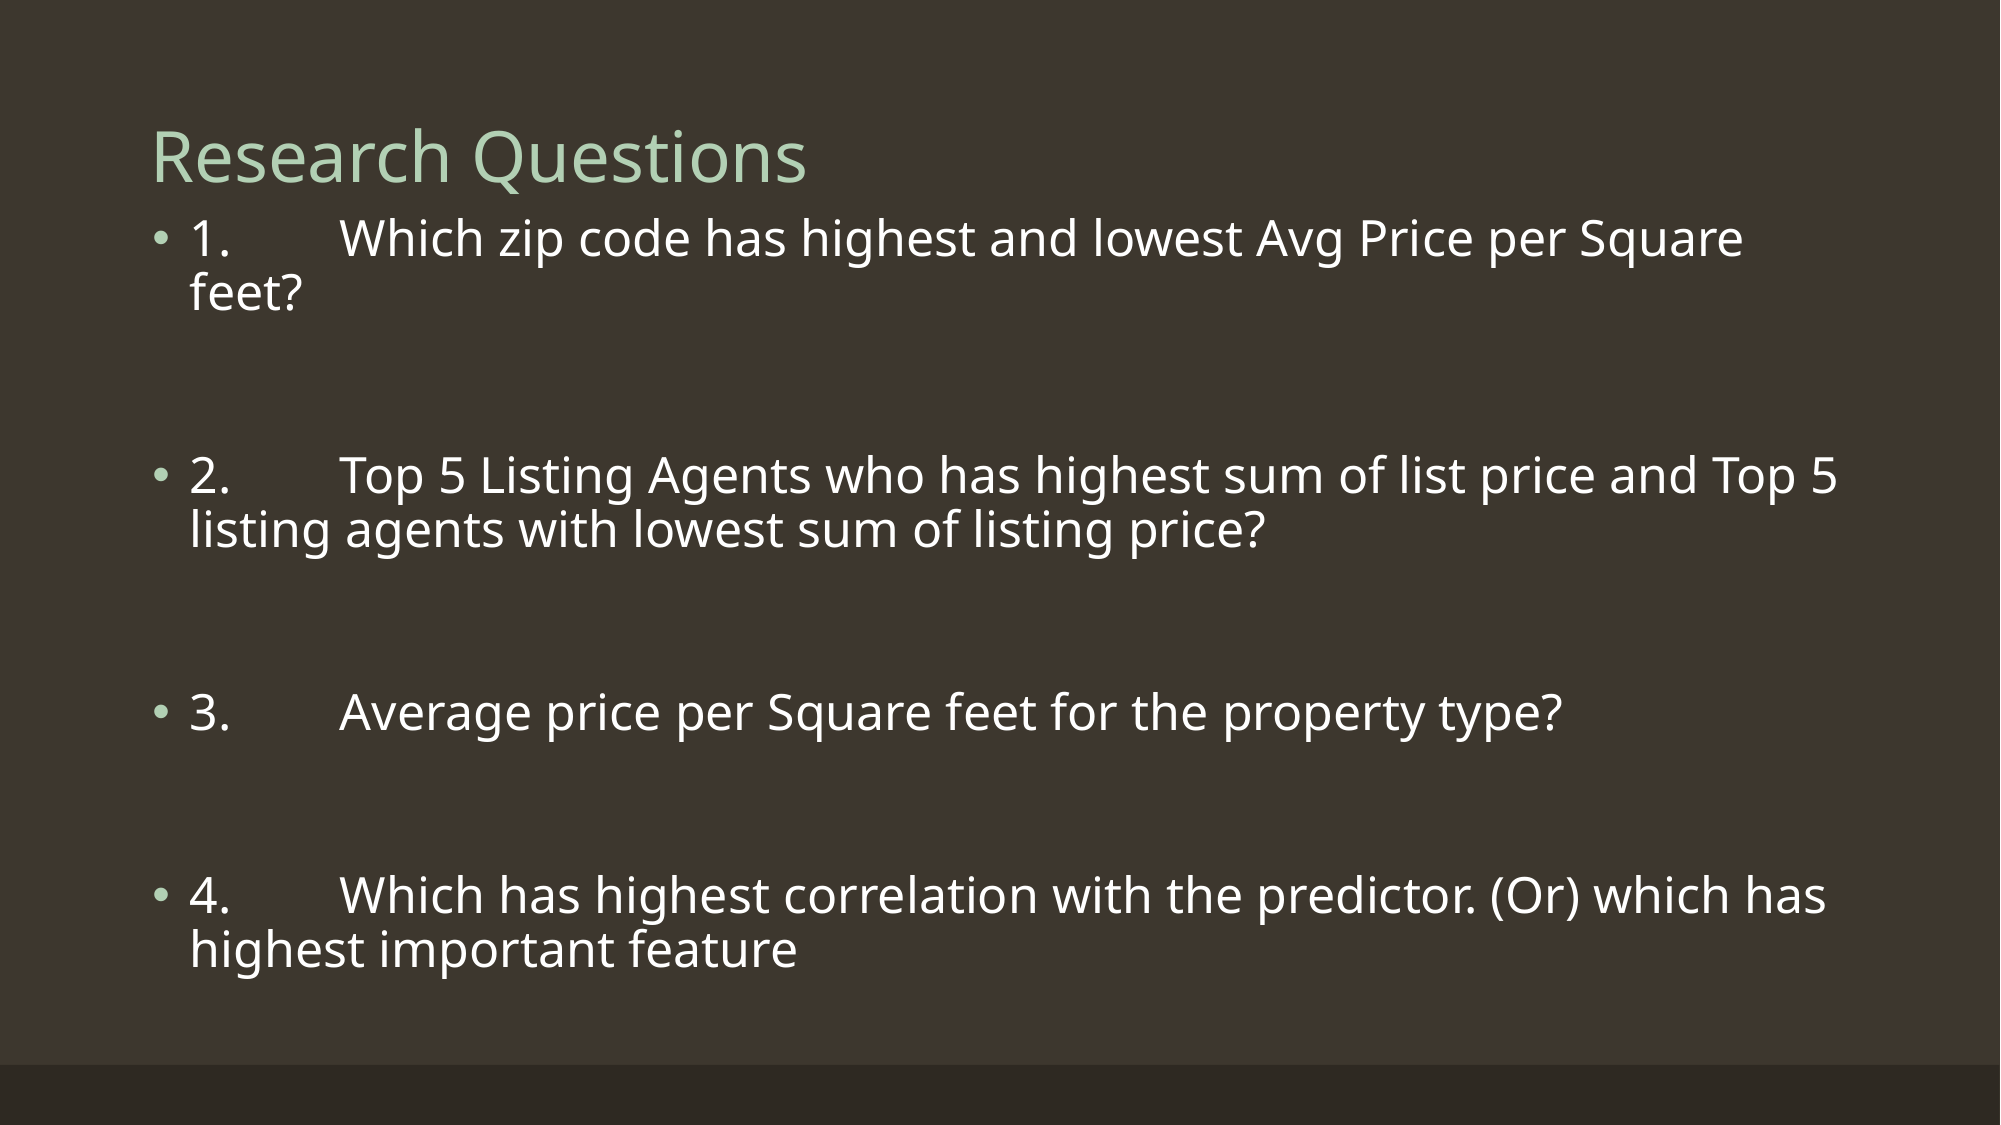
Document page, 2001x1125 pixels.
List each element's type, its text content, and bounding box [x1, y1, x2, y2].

title Research Questions [135, 17, 1861, 206]
list 1. Which zip code has highest and lowest Avg Price per Square feet? 2. Top 5 Listing Agents who has highest sum of list price and Top 5 listing agents with lowest sum of listing price? 3. Average price per Square feet for the property type? 4. Which has highest correlation with the predictor. (Or) which has highest important feature [137, 205, 1863, 1014]
